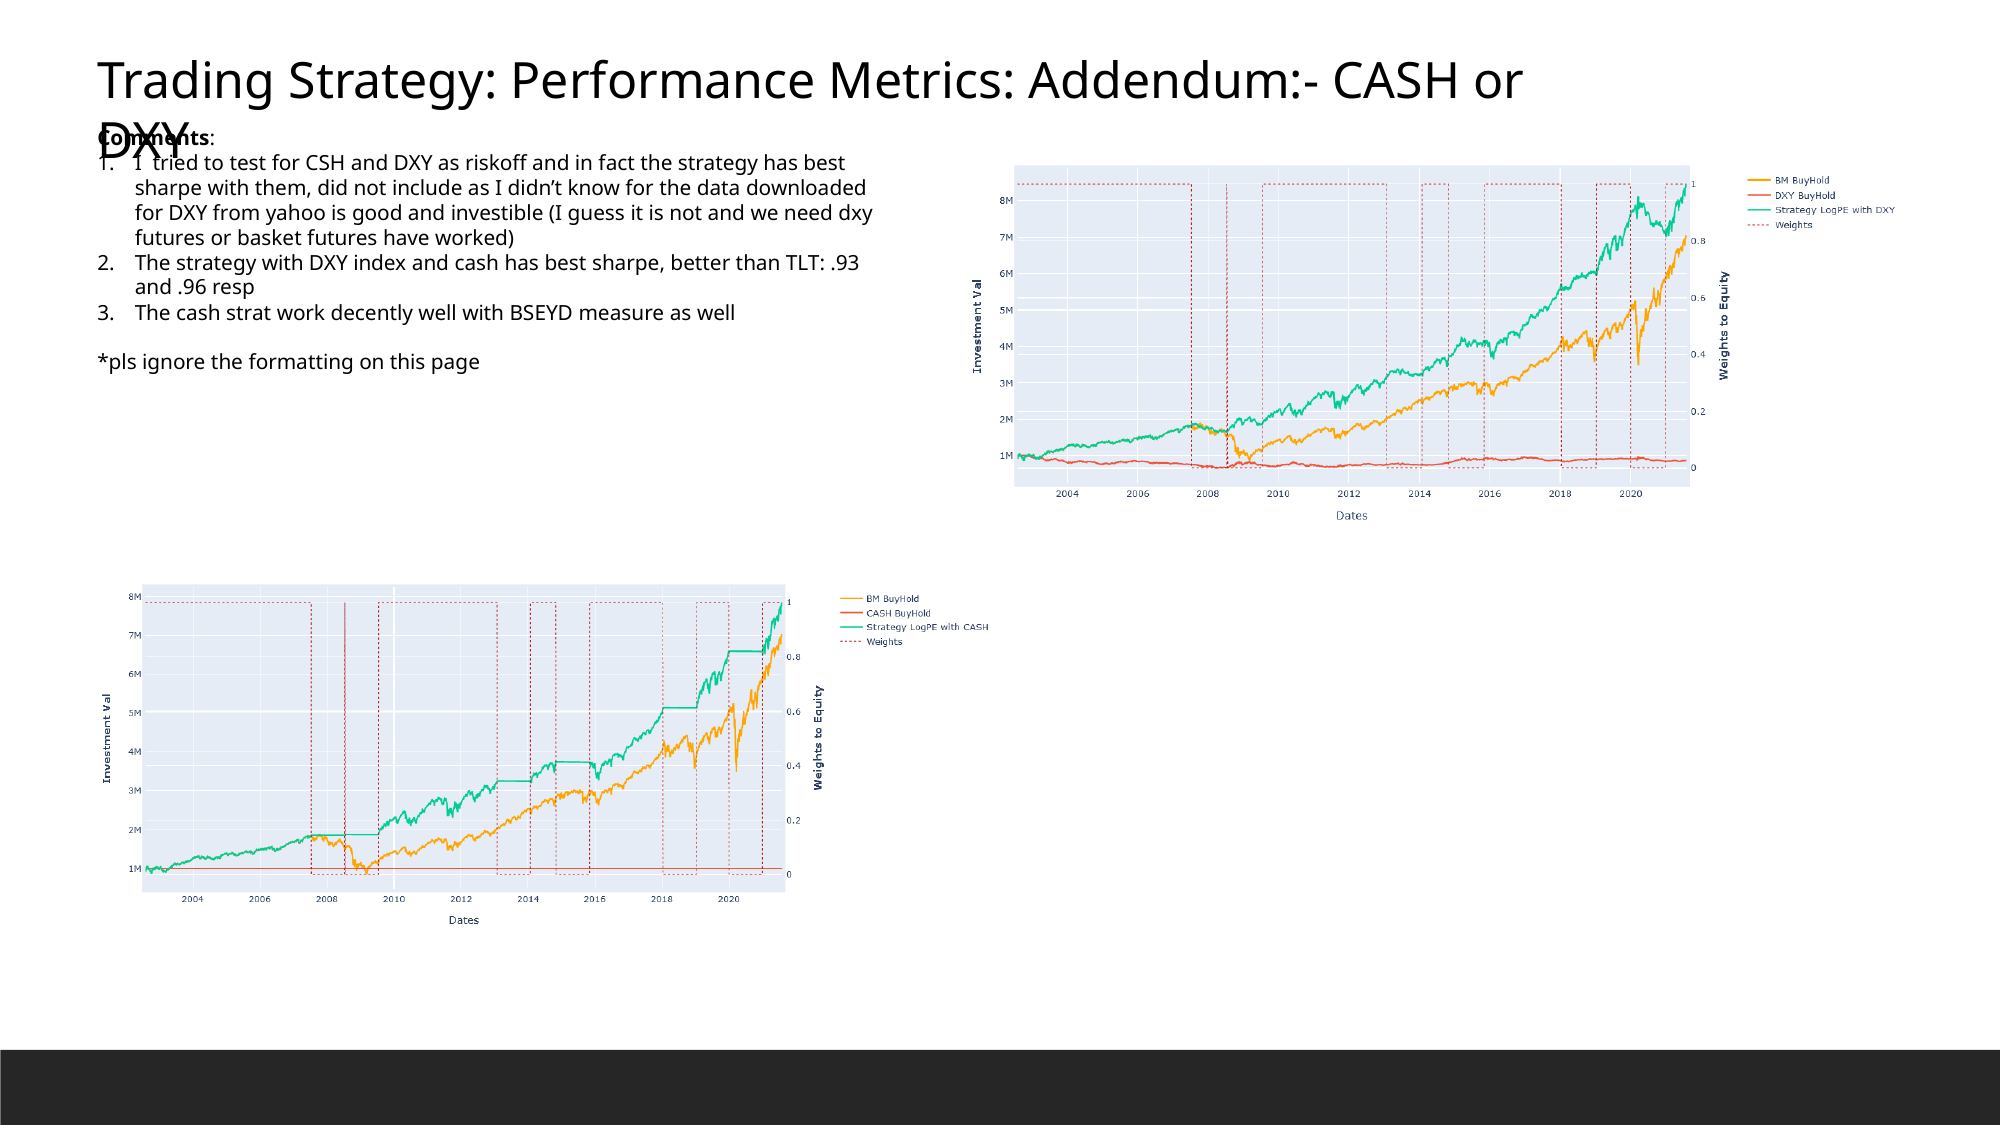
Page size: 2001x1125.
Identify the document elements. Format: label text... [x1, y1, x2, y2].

text_box Comments: I tried to test for CSH and DXY as riskoff and in fact the strategy has best sharpe with them, did not include as I didn’t know for the data downloaded for DXY from yahoo is good and investible (I guess it is not and we need dxy futures or basket futures have worked) The strategy with DXY index and cash has best sharpe, better than TLT: .93 and .96 resp The cash strat work decently well with BSEYD measure as well *pls ignore the formatting on this page [82, 116, 915, 507]
picture [64, 116, 1918, 968]
text_box Trading Strategy: Performance Metrics: Addendum:- CASH or DXY [82, 41, 1638, 176]
